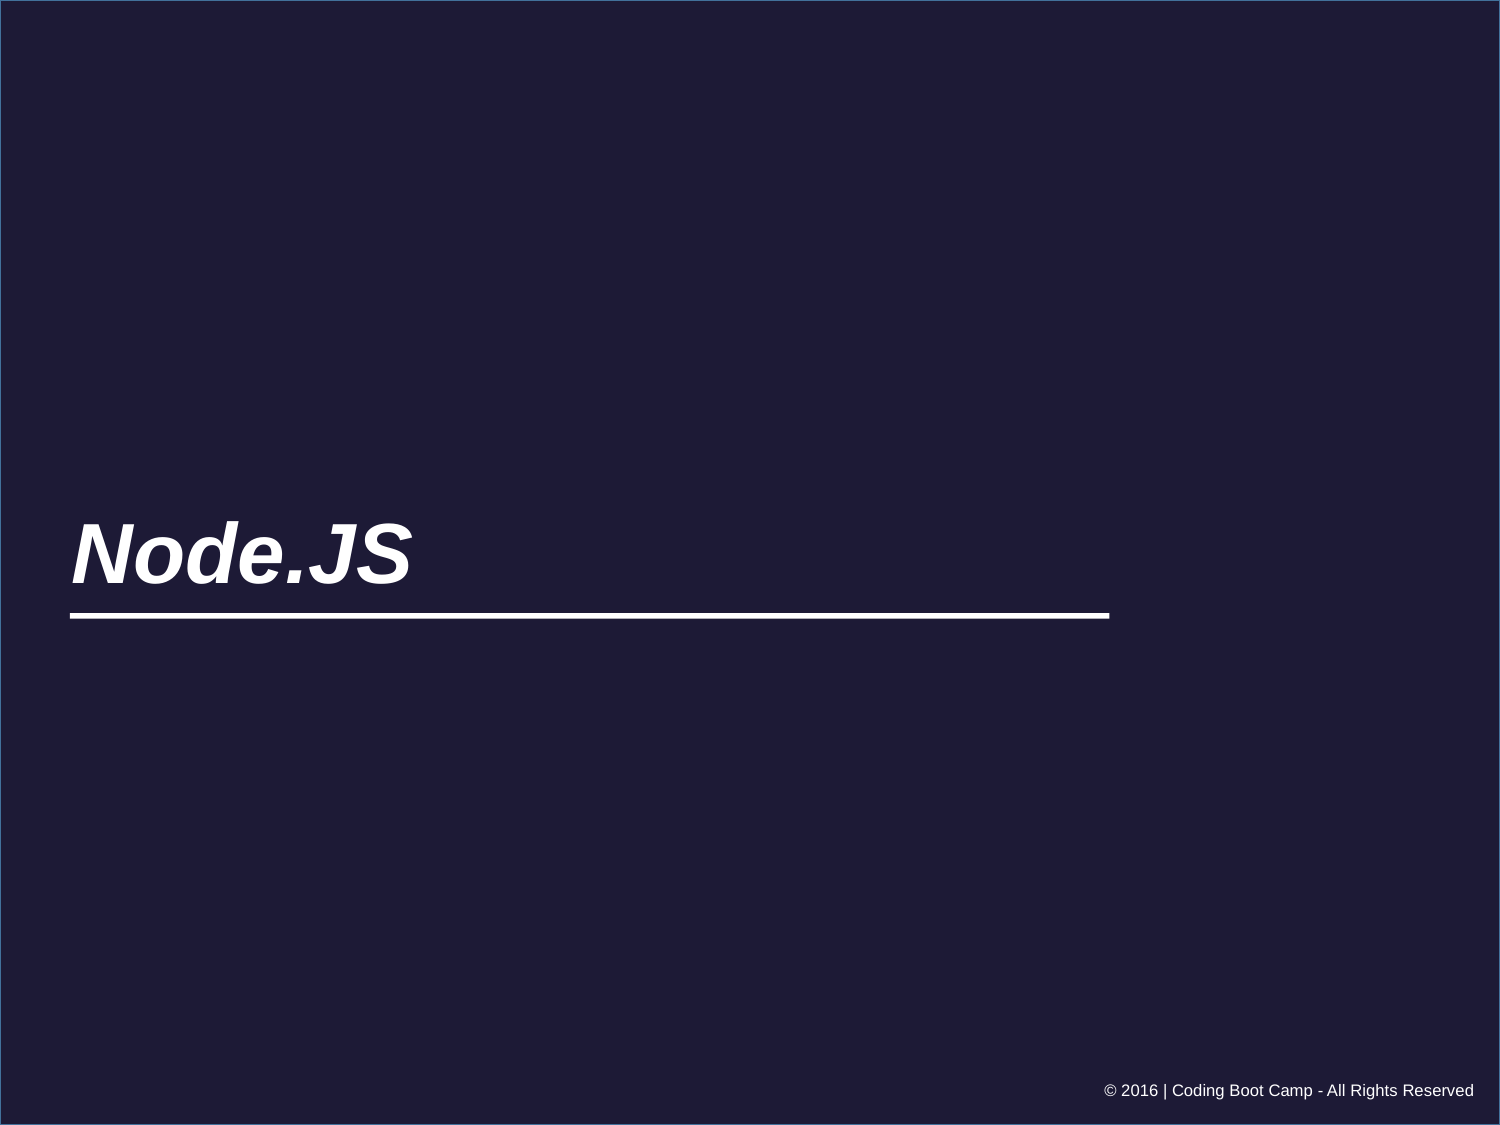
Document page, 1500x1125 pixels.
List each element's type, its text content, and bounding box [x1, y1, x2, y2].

title Node.JS [63, 483, 1415, 628]
